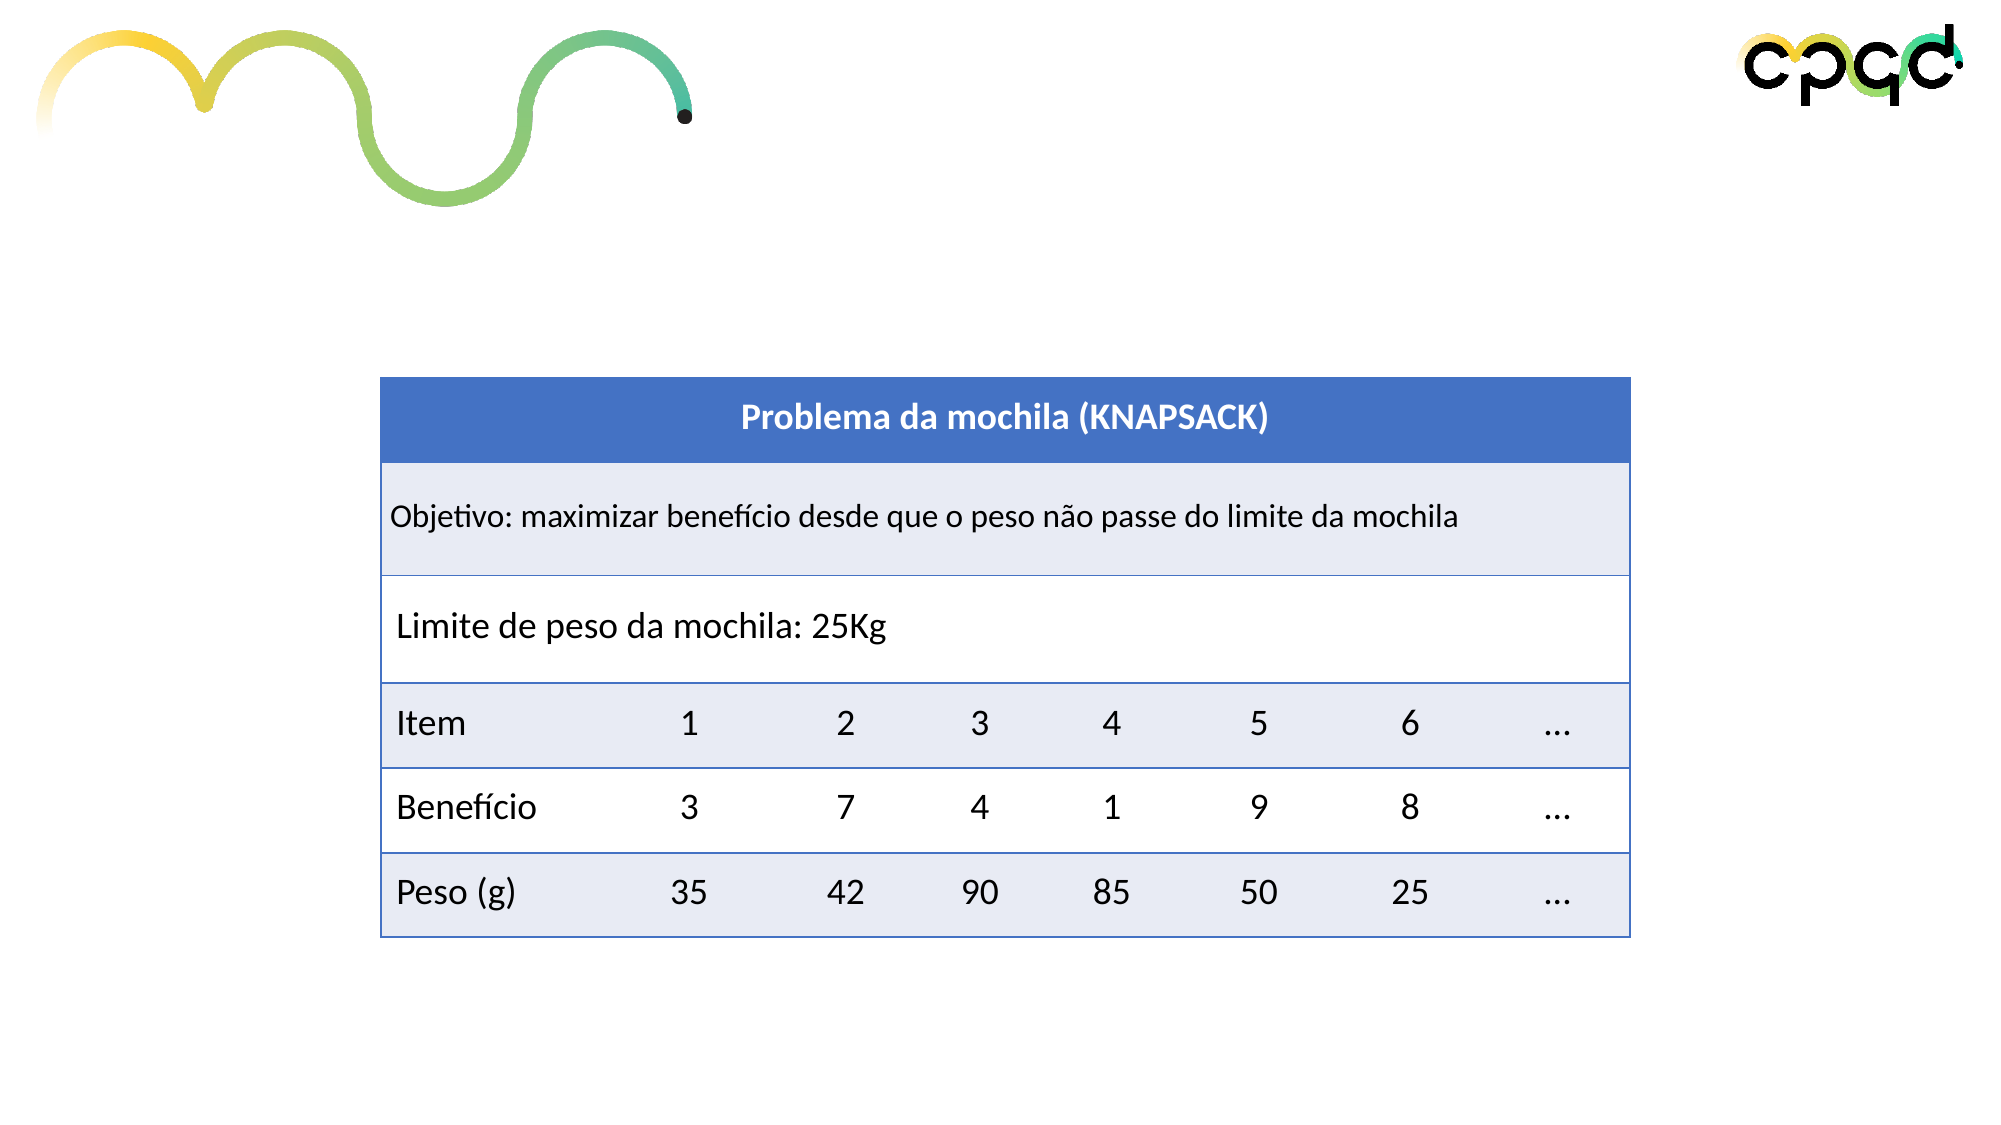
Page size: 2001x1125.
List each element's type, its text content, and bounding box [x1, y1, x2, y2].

table_cell 1 [1041, 769, 1183, 852]
table_cell Limite de peso da mochila: 25Kg [382, 576, 1629, 682]
table_cell 35 [606, 854, 773, 936]
table_cell 3 [919, 684, 1041, 767]
table_cell 9 [1183, 769, 1335, 852]
picture [1736, 24, 1963, 106]
picture [36, 30, 694, 207]
table_cell Benefício [382, 769, 606, 852]
table_cell ... [1485, 684, 1629, 767]
table_cell 90 [919, 854, 1041, 936]
table_cell Objetivo: maximizar benefício desde que o peso não passe do limite da mochila [382, 463, 1629, 575]
table_cell 42 [773, 854, 919, 936]
table_header Problema da mochila (KNAPSACK) [382, 379, 1629, 462]
table_cell 50 [1183, 854, 1335, 936]
table_cell Peso (g) [382, 854, 606, 936]
table_cell 7 [773, 769, 919, 852]
table_cell 6 [1335, 684, 1485, 767]
table_cell 25 [1335, 854, 1485, 936]
table_cell 5 [1183, 684, 1335, 767]
table_cell 85 [1041, 854, 1183, 936]
table_cell 8 [1335, 769, 1485, 852]
table_cell 4 [919, 769, 1041, 852]
table_cell 4 [1041, 684, 1183, 767]
table_cell ... [1485, 854, 1629, 936]
table_cell Item [382, 684, 606, 767]
table_cell 1 [606, 684, 773, 767]
table_cell 2 [773, 684, 919, 767]
table_cell ... [1485, 769, 1629, 852]
table_cell 3 [606, 769, 773, 852]
